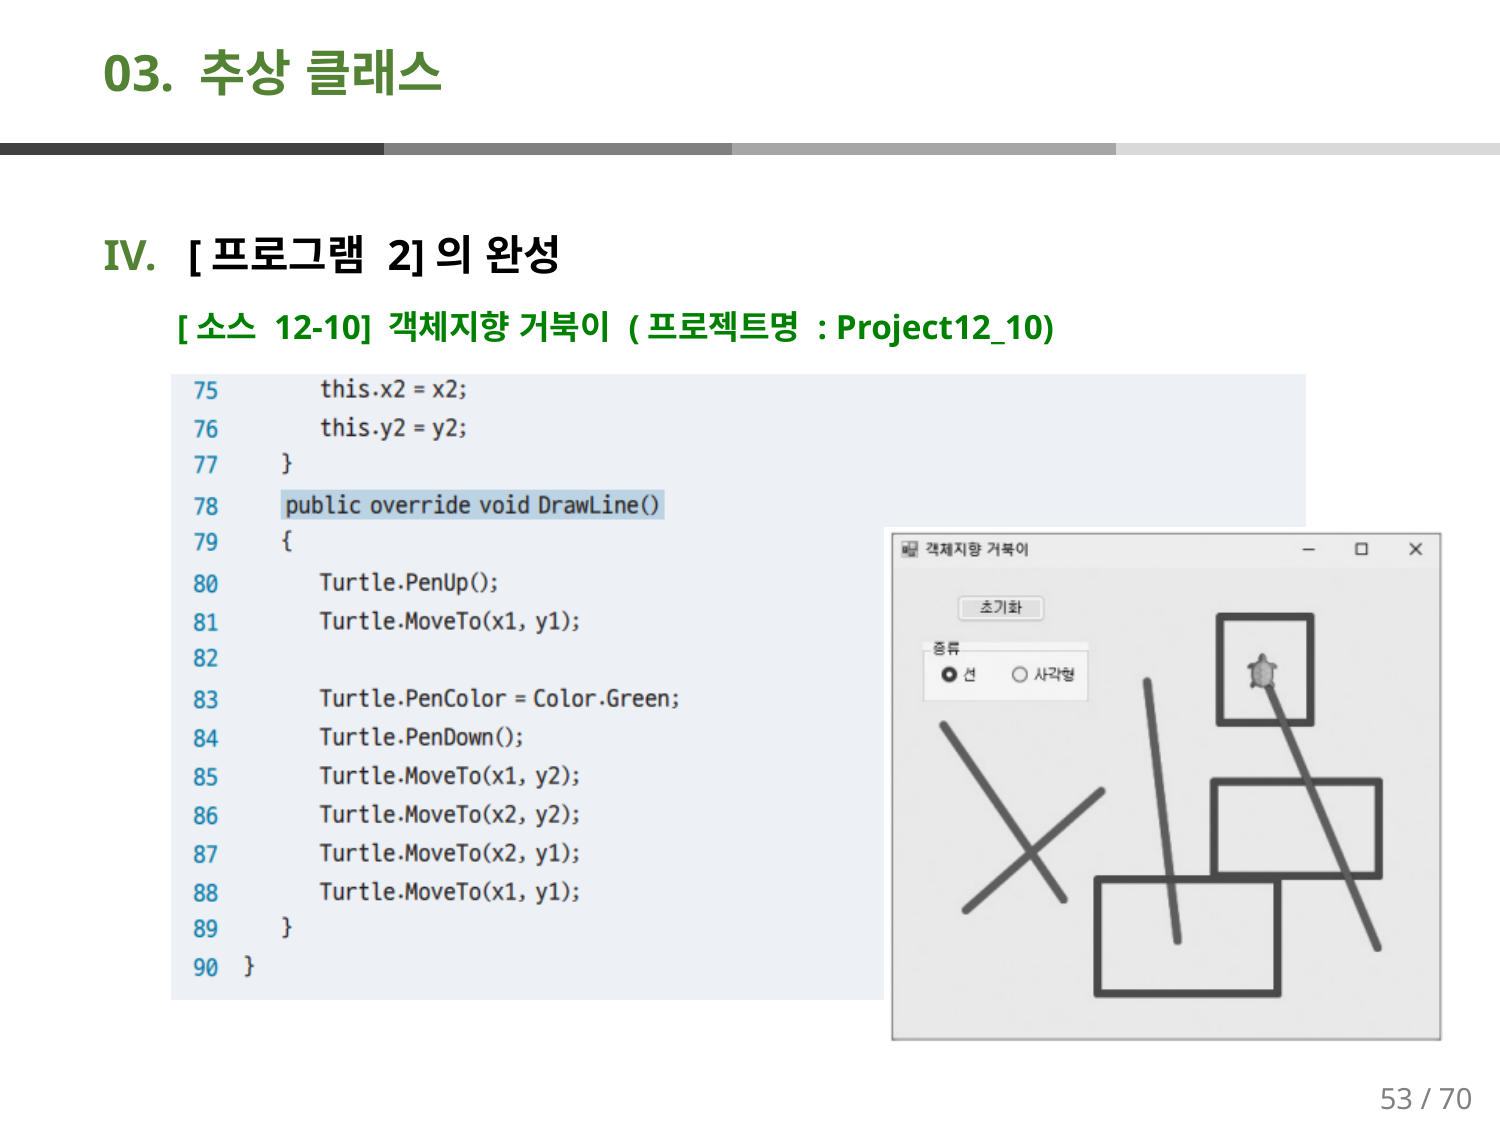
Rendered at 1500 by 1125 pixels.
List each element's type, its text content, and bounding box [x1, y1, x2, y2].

picture [171, 374, 1449, 1049]
list [프로그램 2]의 완성 [소스 12-10] 객체지향 거북이 (프로젝트명 : Project12_10) [88, 196, 1447, 1125]
title 03. 추상 클래스 [88, 30, 1400, 121]
